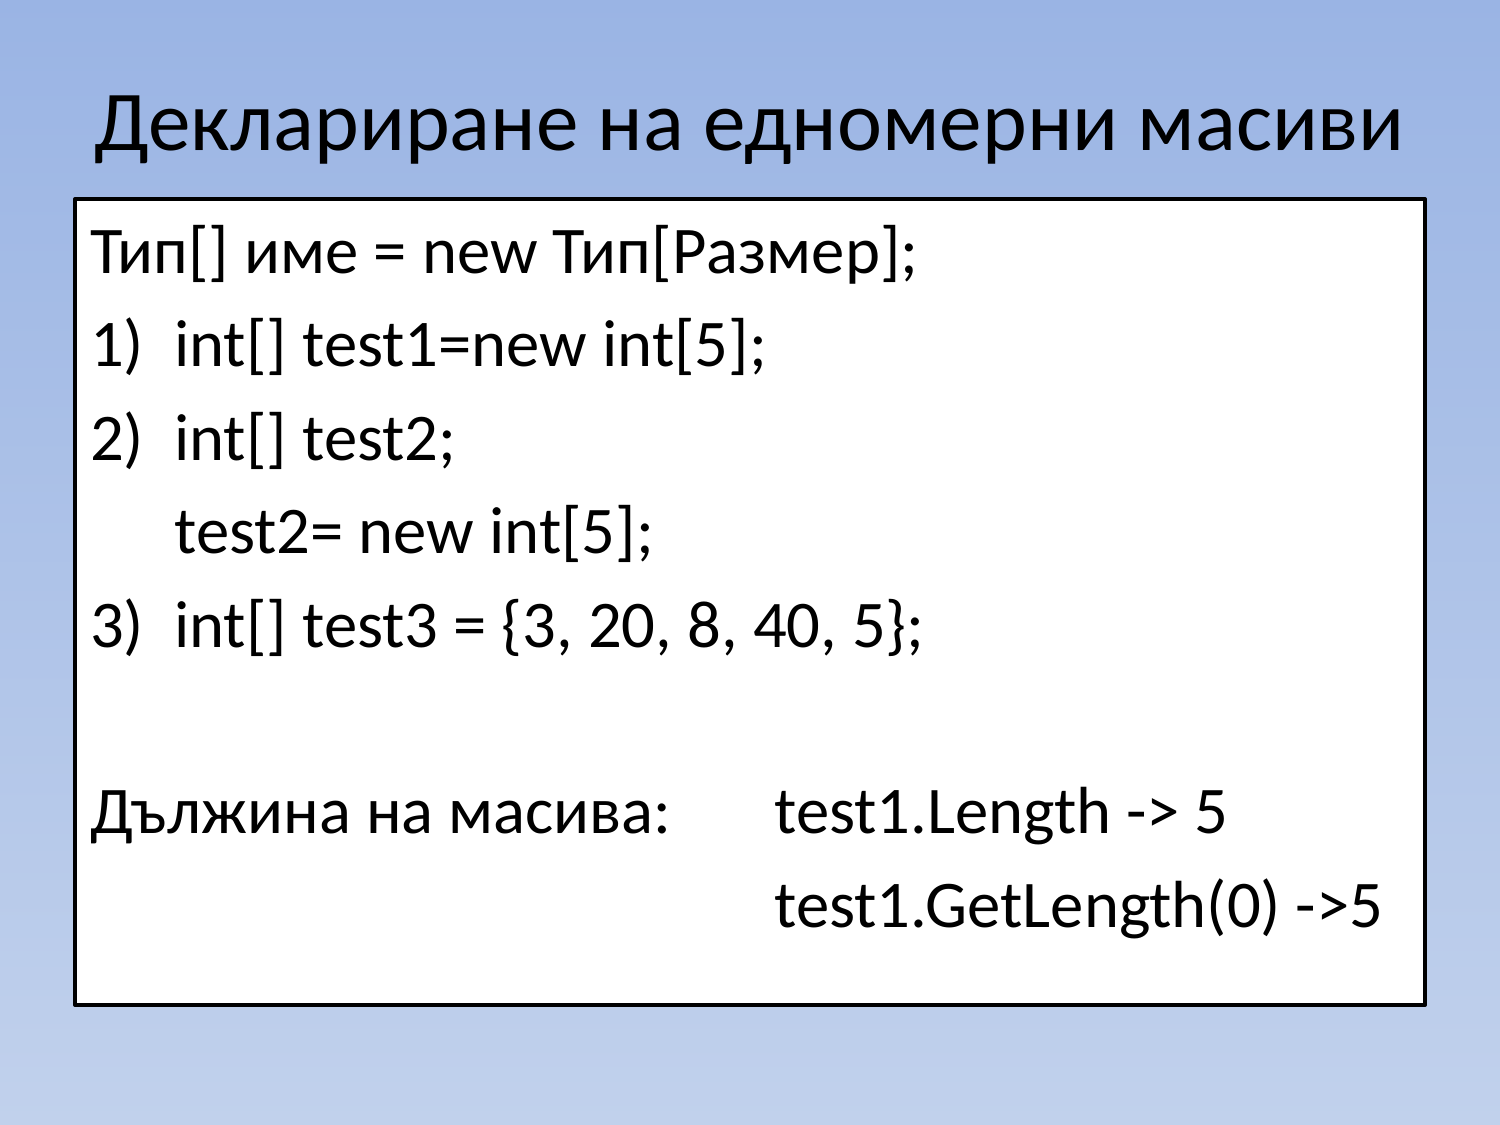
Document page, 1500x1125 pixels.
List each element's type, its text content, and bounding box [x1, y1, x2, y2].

list Тип[] име = new Тип[Размер]; int[] test1=new int[5]; int[] test2; test2= new int[5]; int[] test3 = {3, 20, 8, 40, 5}; Дължина на масива: test1.Length -> 5 test1.GetLength(0) ->5 [73, 197, 1427, 1007]
title Деклариране на едномерни масиви [75, 45, 1425, 188]
